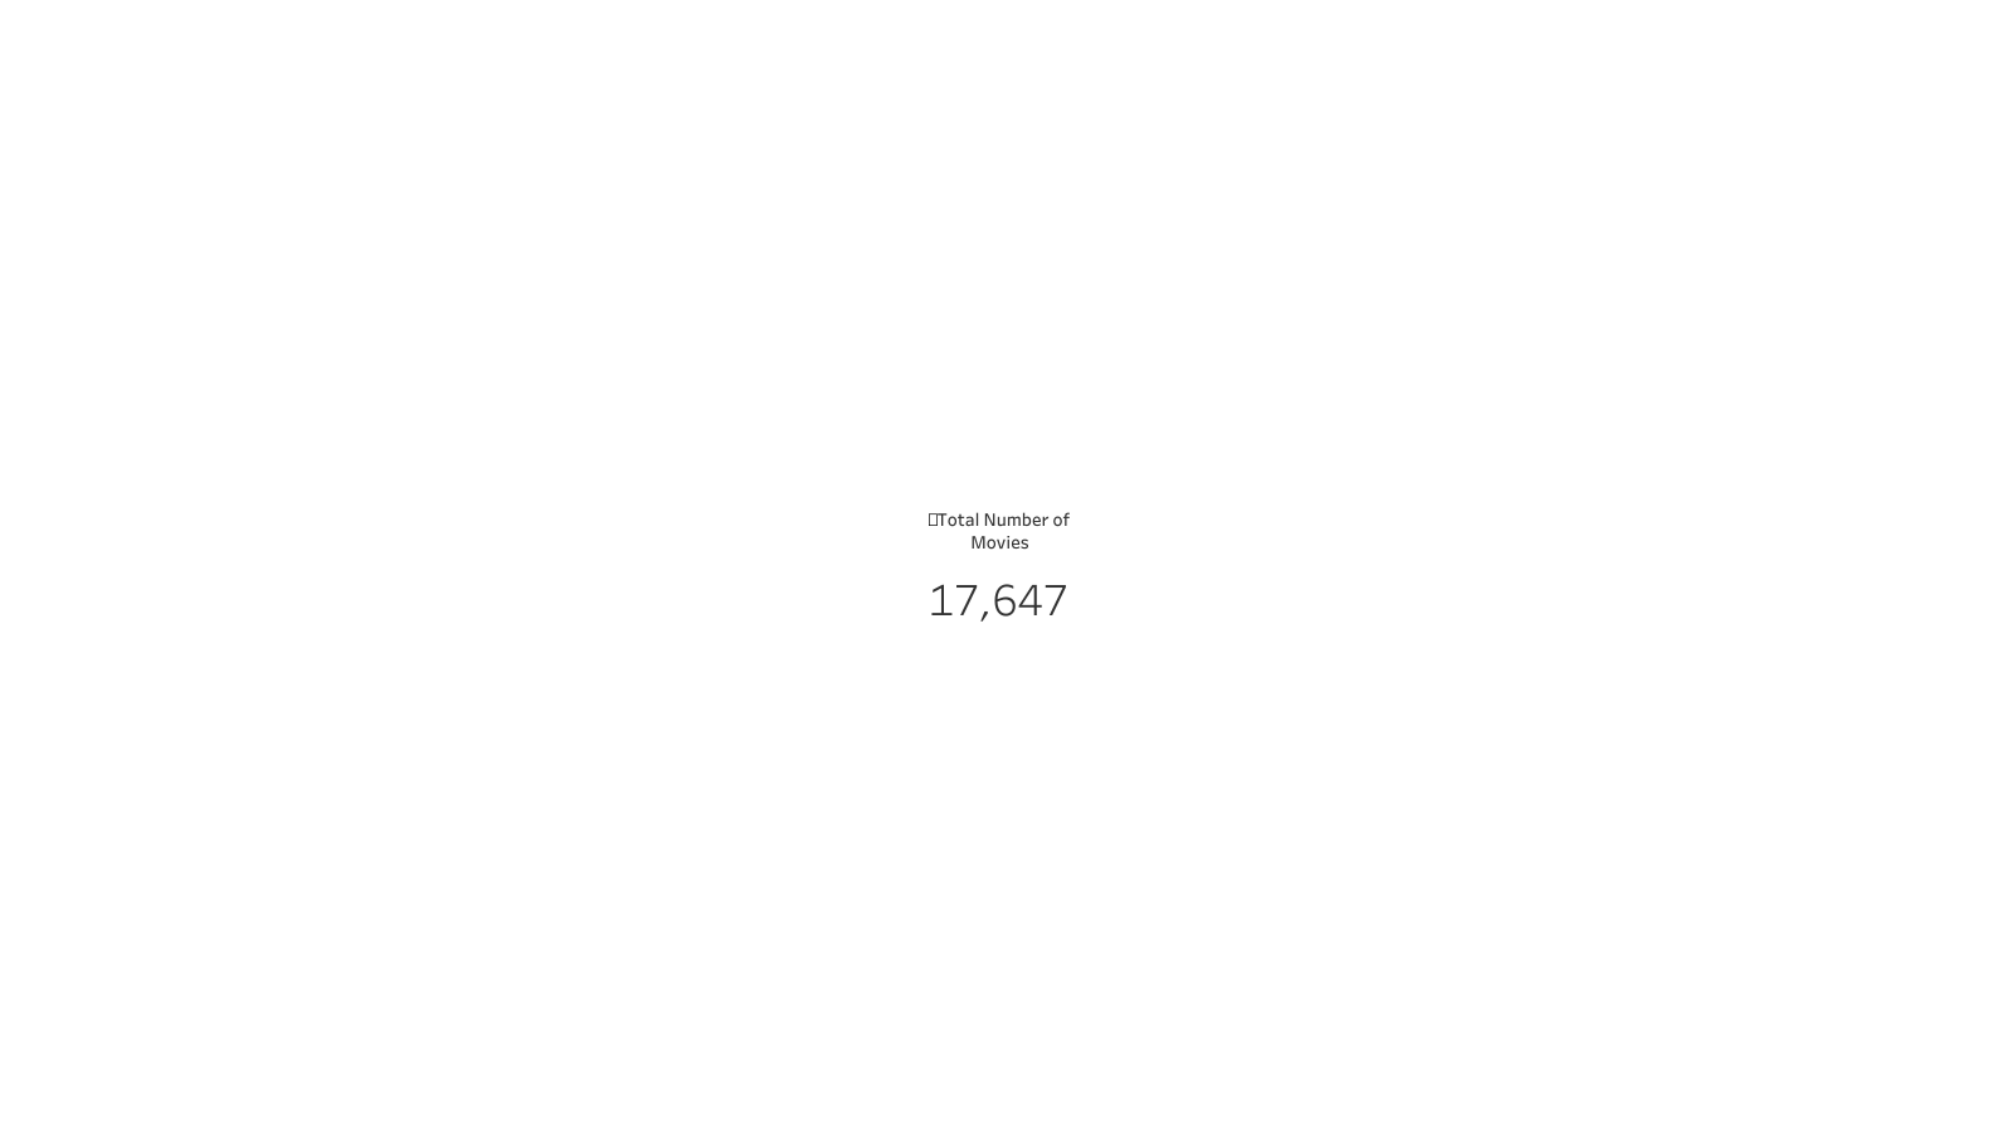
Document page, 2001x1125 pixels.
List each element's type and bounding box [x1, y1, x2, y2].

picture [905, 497, 1095, 628]
